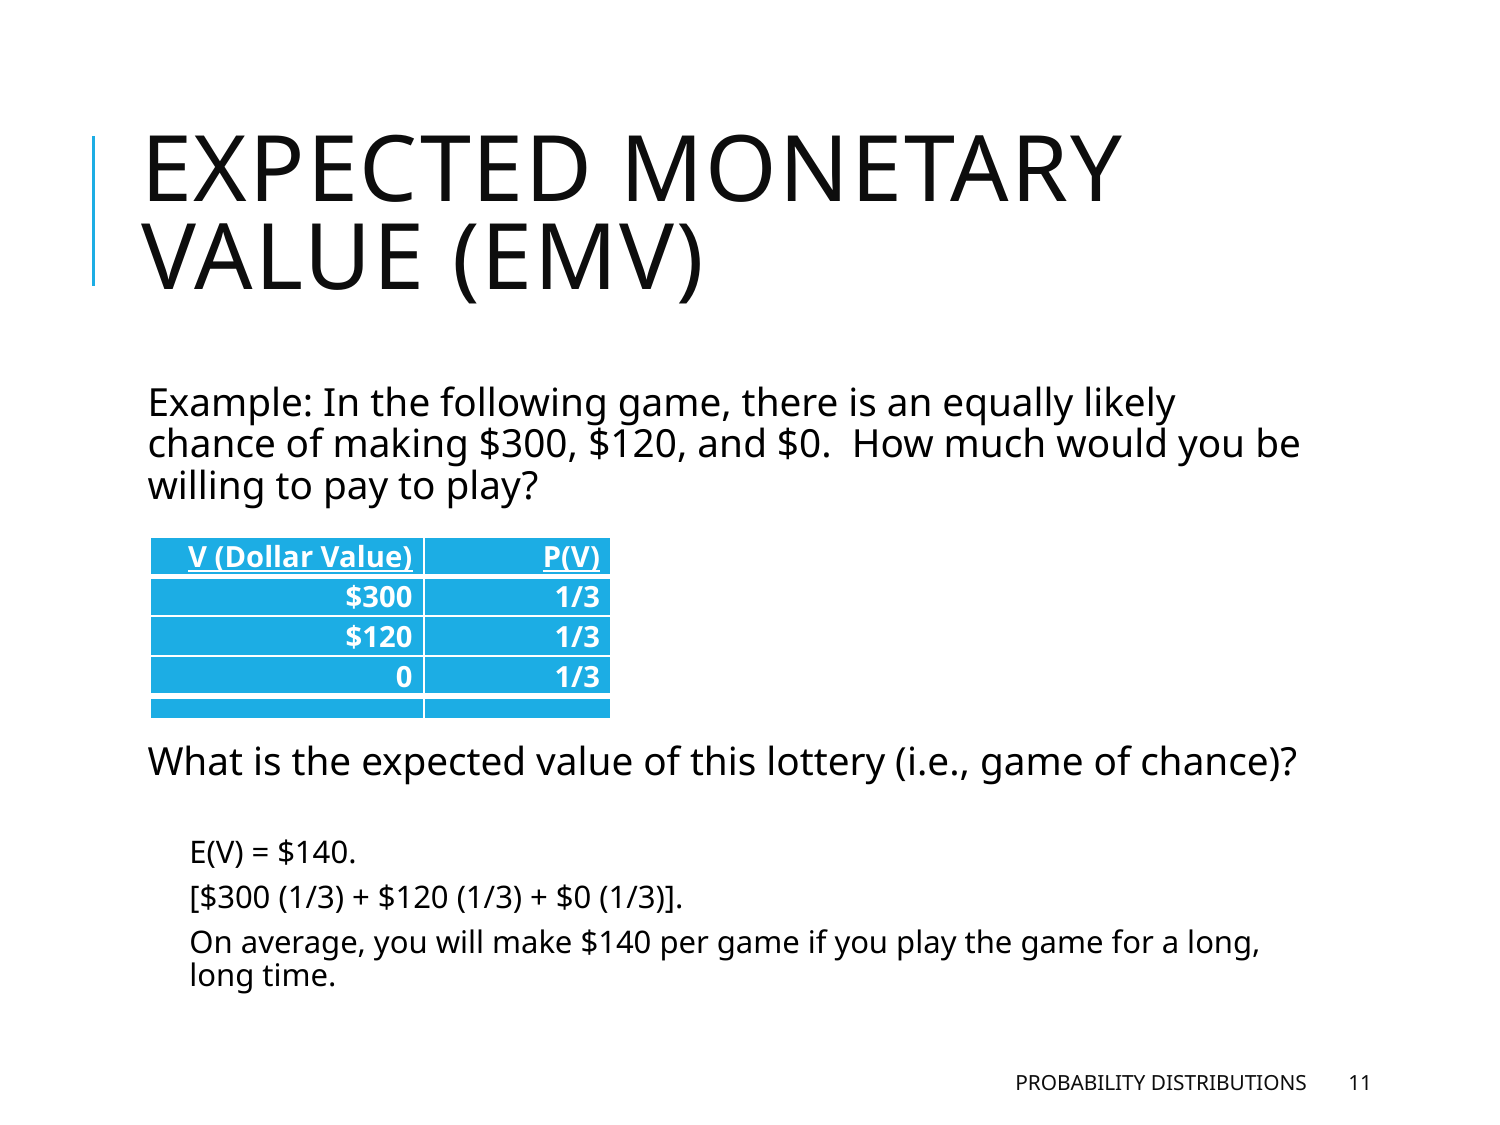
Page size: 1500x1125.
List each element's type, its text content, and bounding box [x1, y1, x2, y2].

table_cell $120 [151, 617, 423, 655]
title Expected Monetary Value (EMV) [126, 96, 1322, 342]
table_cell 1/3 [425, 657, 610, 693]
footer Probability Distributions [595, 1061, 1322, 1107]
slide_number 11 [1333, 1061, 1454, 1107]
list Example: In the following game, there is an equally likely chance of making $300, $120, and $0. How much would you be willing to pay to play? What is the expected value of this lottery (i.e., game of chance)? E(V) = $140. [$300 (1/3) + $120 (1/3) + $0 (1/3)]. On average, you will make $140 per game if you play the game for a long, long time. [126, 375, 1322, 1035]
table_cell 1/3 [425, 579, 610, 615]
table_header V (Dollar Value) [151, 538, 423, 574]
table_header P(V) [425, 538, 610, 574]
table_cell 1/3 [425, 617, 610, 655]
table_cell [425, 699, 610, 718]
table_cell 0 [151, 657, 423, 693]
table_cell [151, 699, 423, 718]
table_cell $300 [151, 579, 423, 615]
